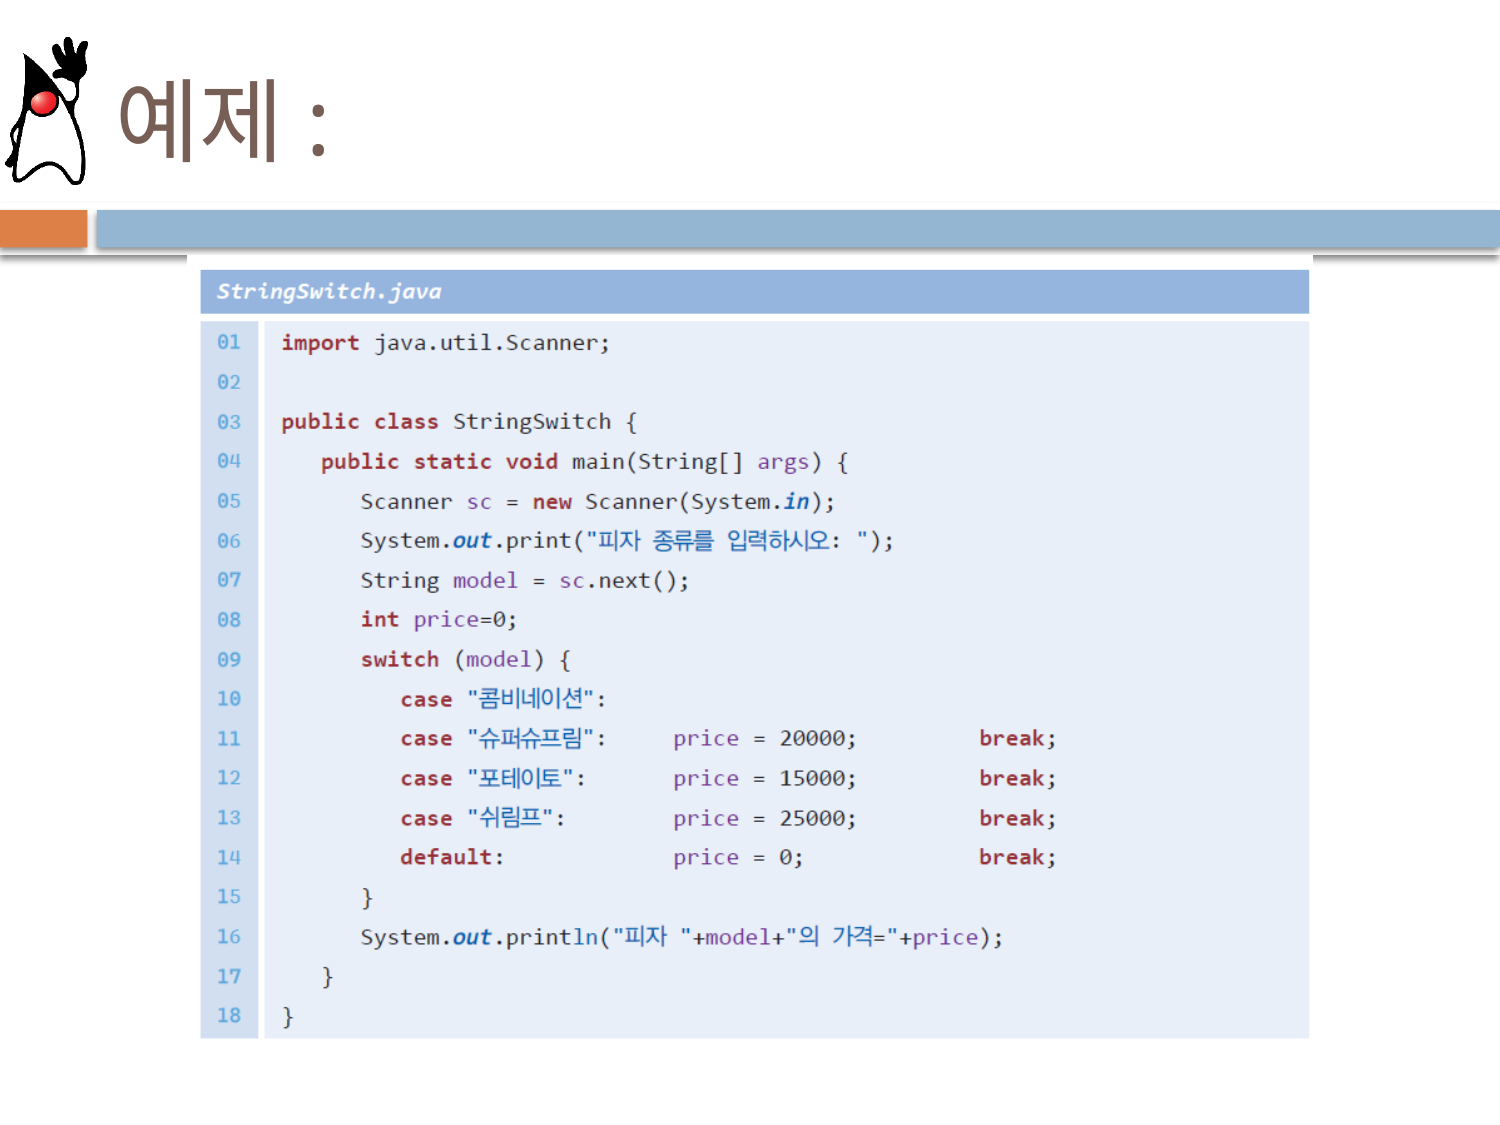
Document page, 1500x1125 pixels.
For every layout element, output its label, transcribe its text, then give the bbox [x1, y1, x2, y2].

title 예제: [100, 37, 1438, 200]
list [187, 254, 1313, 1046]
picture [5, 37, 88, 185]
